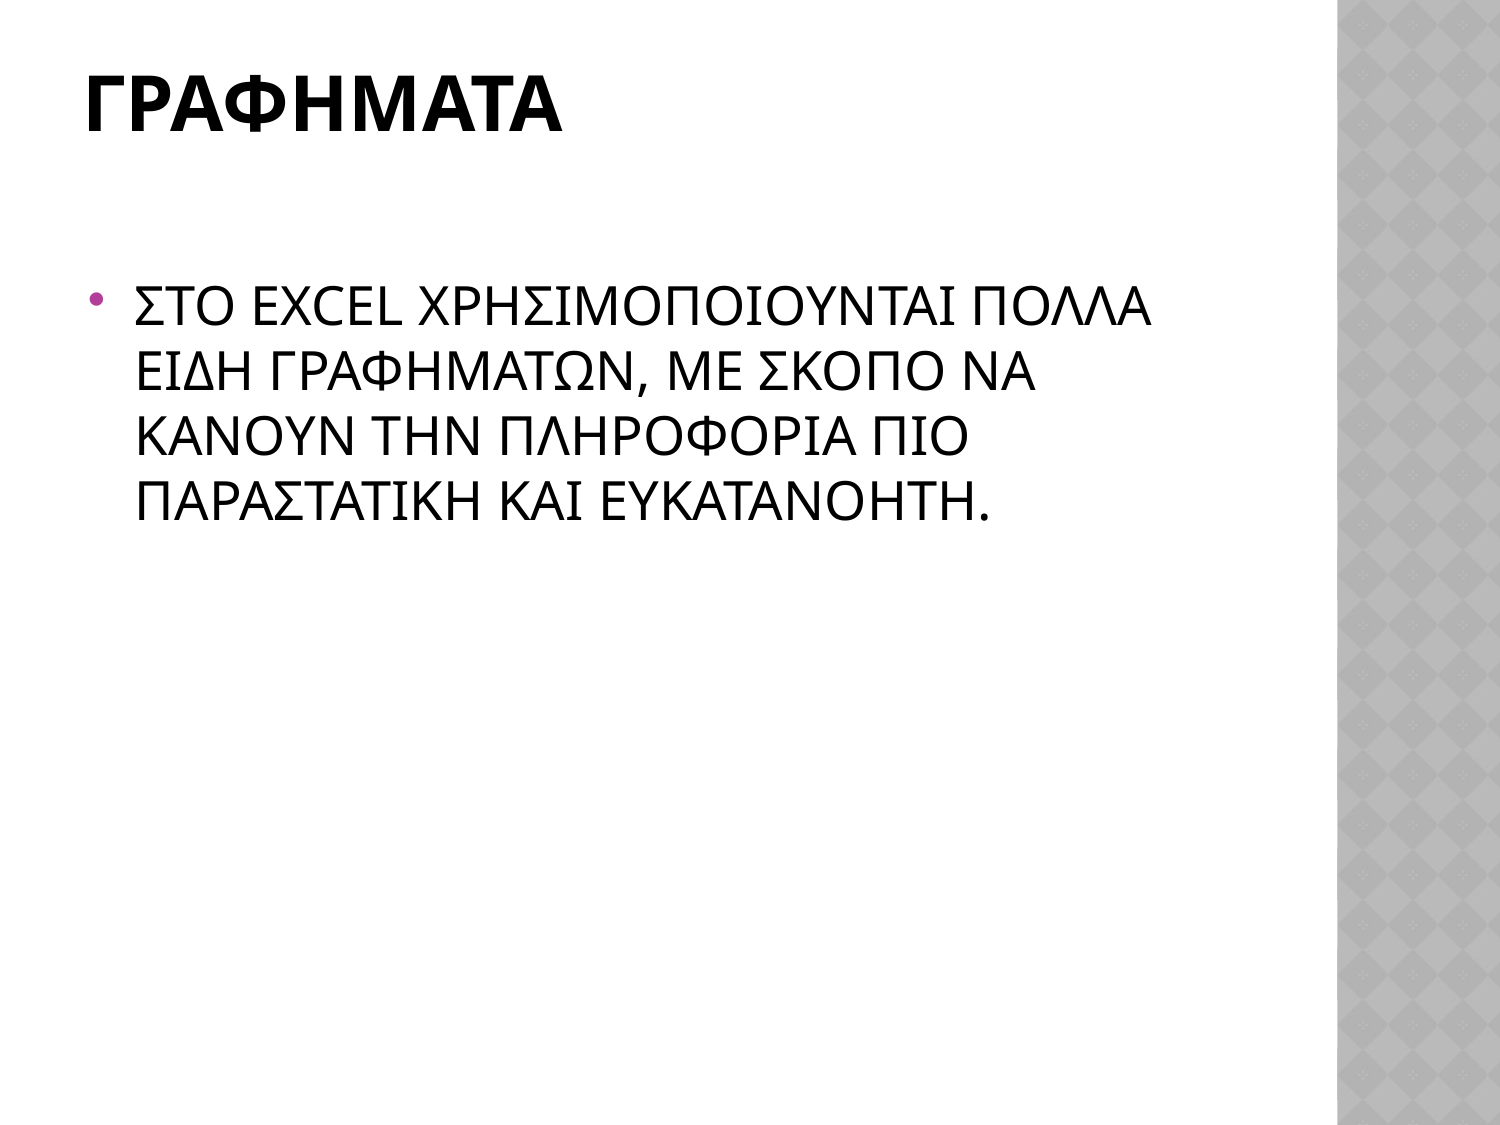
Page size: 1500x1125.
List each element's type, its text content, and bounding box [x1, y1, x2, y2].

title ΓΡΑΦΗΜΑΤΑ [75, 52, 1263, 240]
list ΣΤΟ ΕXCEL ΧΡΗΣΙΜΟΠΟΙΟΥΝΤΑΙ ΠΟΛΛΑ ΕΙΔΗ ΓΡΑΦΗΜΑΤΩΝ, ΜΕ ΣΚΟΠΟ ΝΑ ΚΑΝΟΥΝ ΤΗΝ ΠΛΗΡΟΦΟΡΙΑ ΠΙΟ ΠΑΡΑΣΤΑΤΙΚΗ ΚΑΙ ΕΥΚΑΤΑΝΟΗΤΗ. [75, 264, 1263, 1059]
